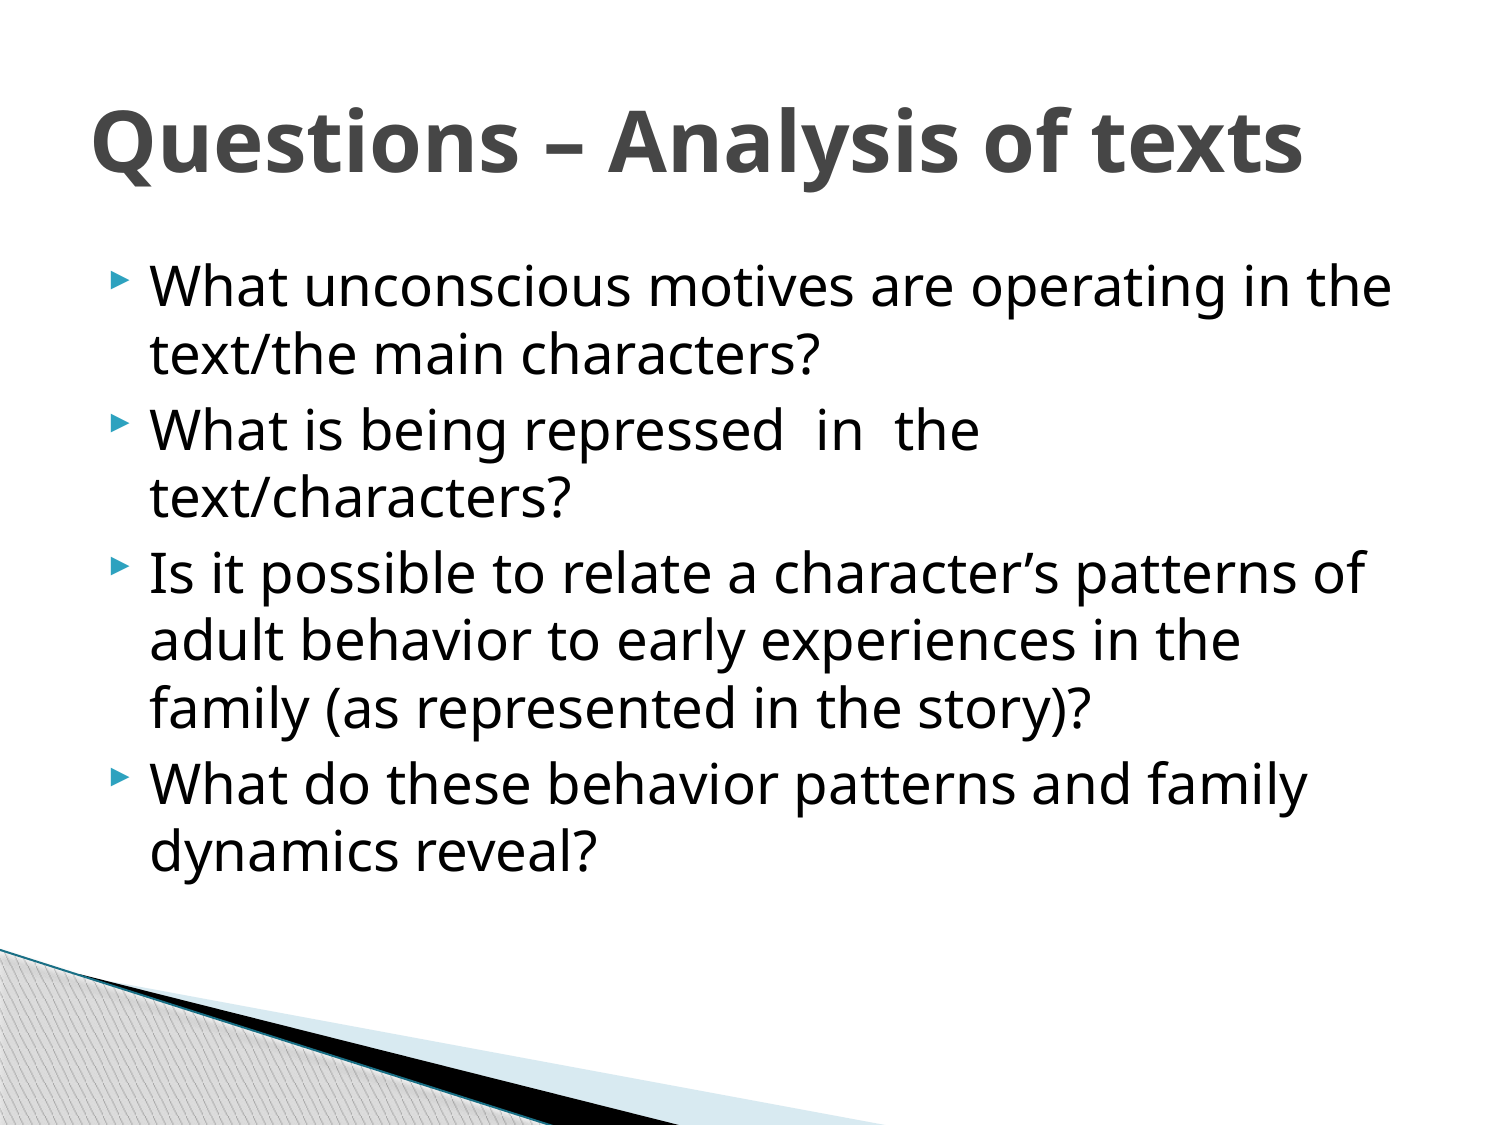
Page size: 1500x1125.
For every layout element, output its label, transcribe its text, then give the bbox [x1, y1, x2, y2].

title Questions – Analysis of texts [75, 45, 1425, 233]
list What unconscious motives are operating in the text/the main characters? What is being repressed in the text/characters? Is it possible to relate a character’s patterns of adult behavior to early experiences in the family (as represented in the story)? What do these behavior patterns and family dynamics reveal? [75, 243, 1425, 986]
